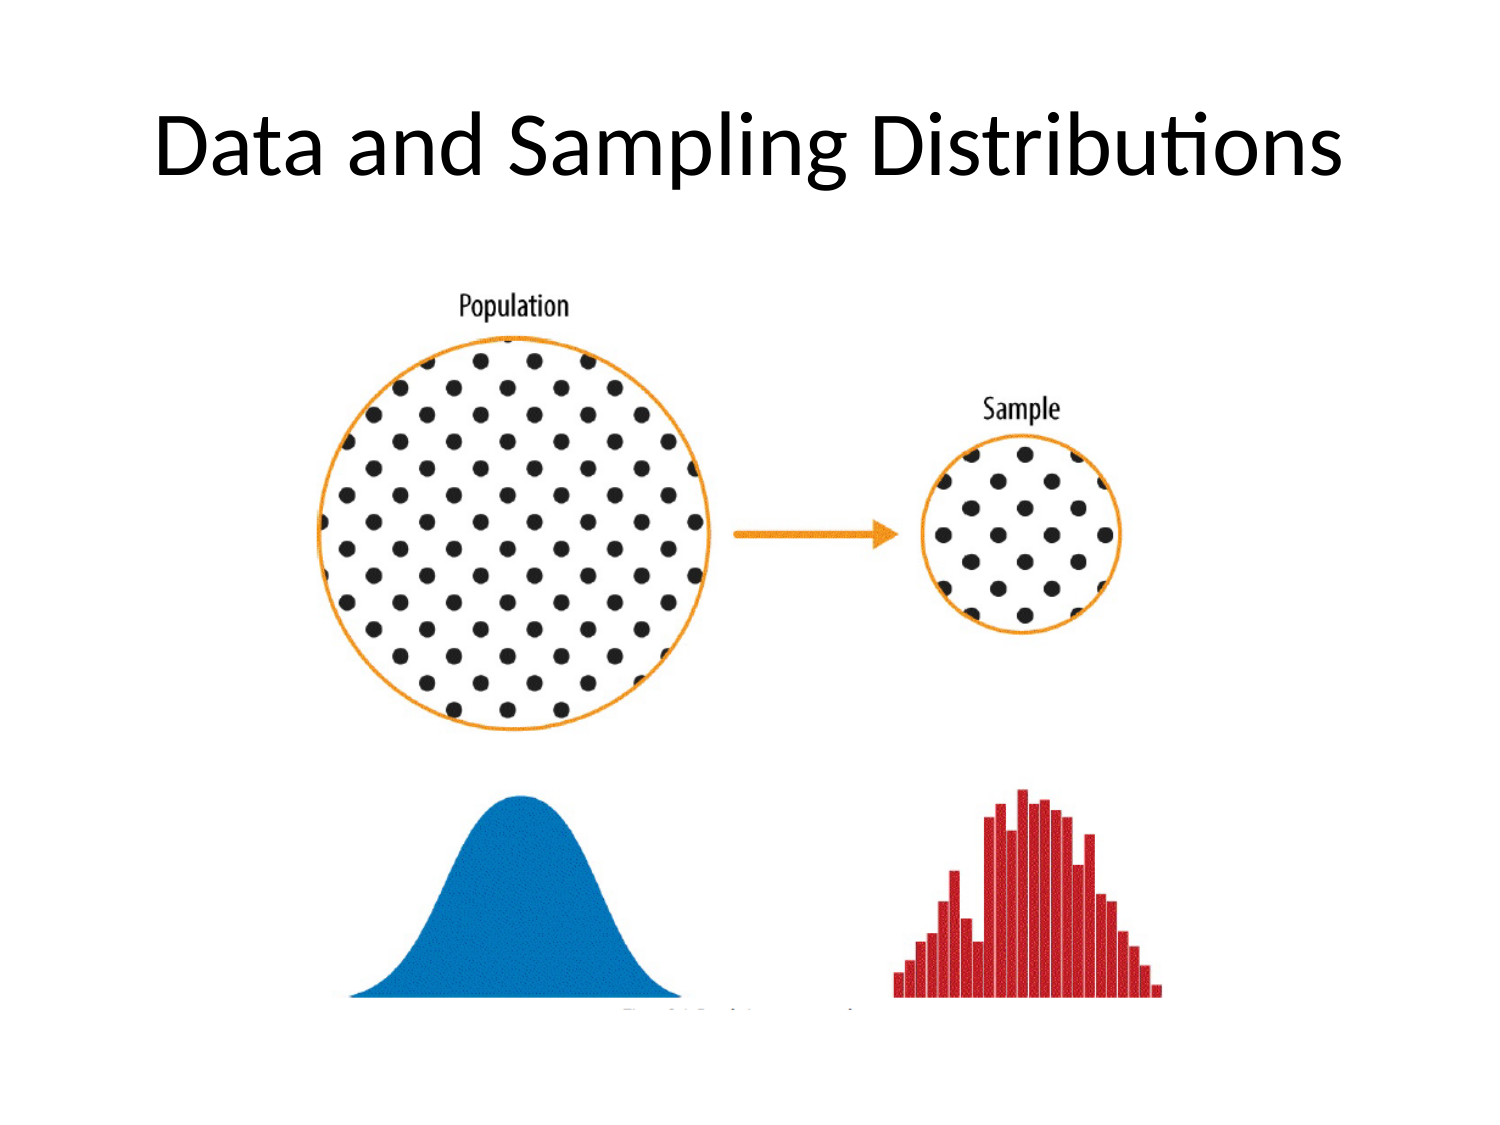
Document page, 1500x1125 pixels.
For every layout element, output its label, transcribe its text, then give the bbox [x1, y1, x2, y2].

title Data and Sampling Distributions [75, 45, 1425, 233]
picture [312, 274, 1168, 1010]
